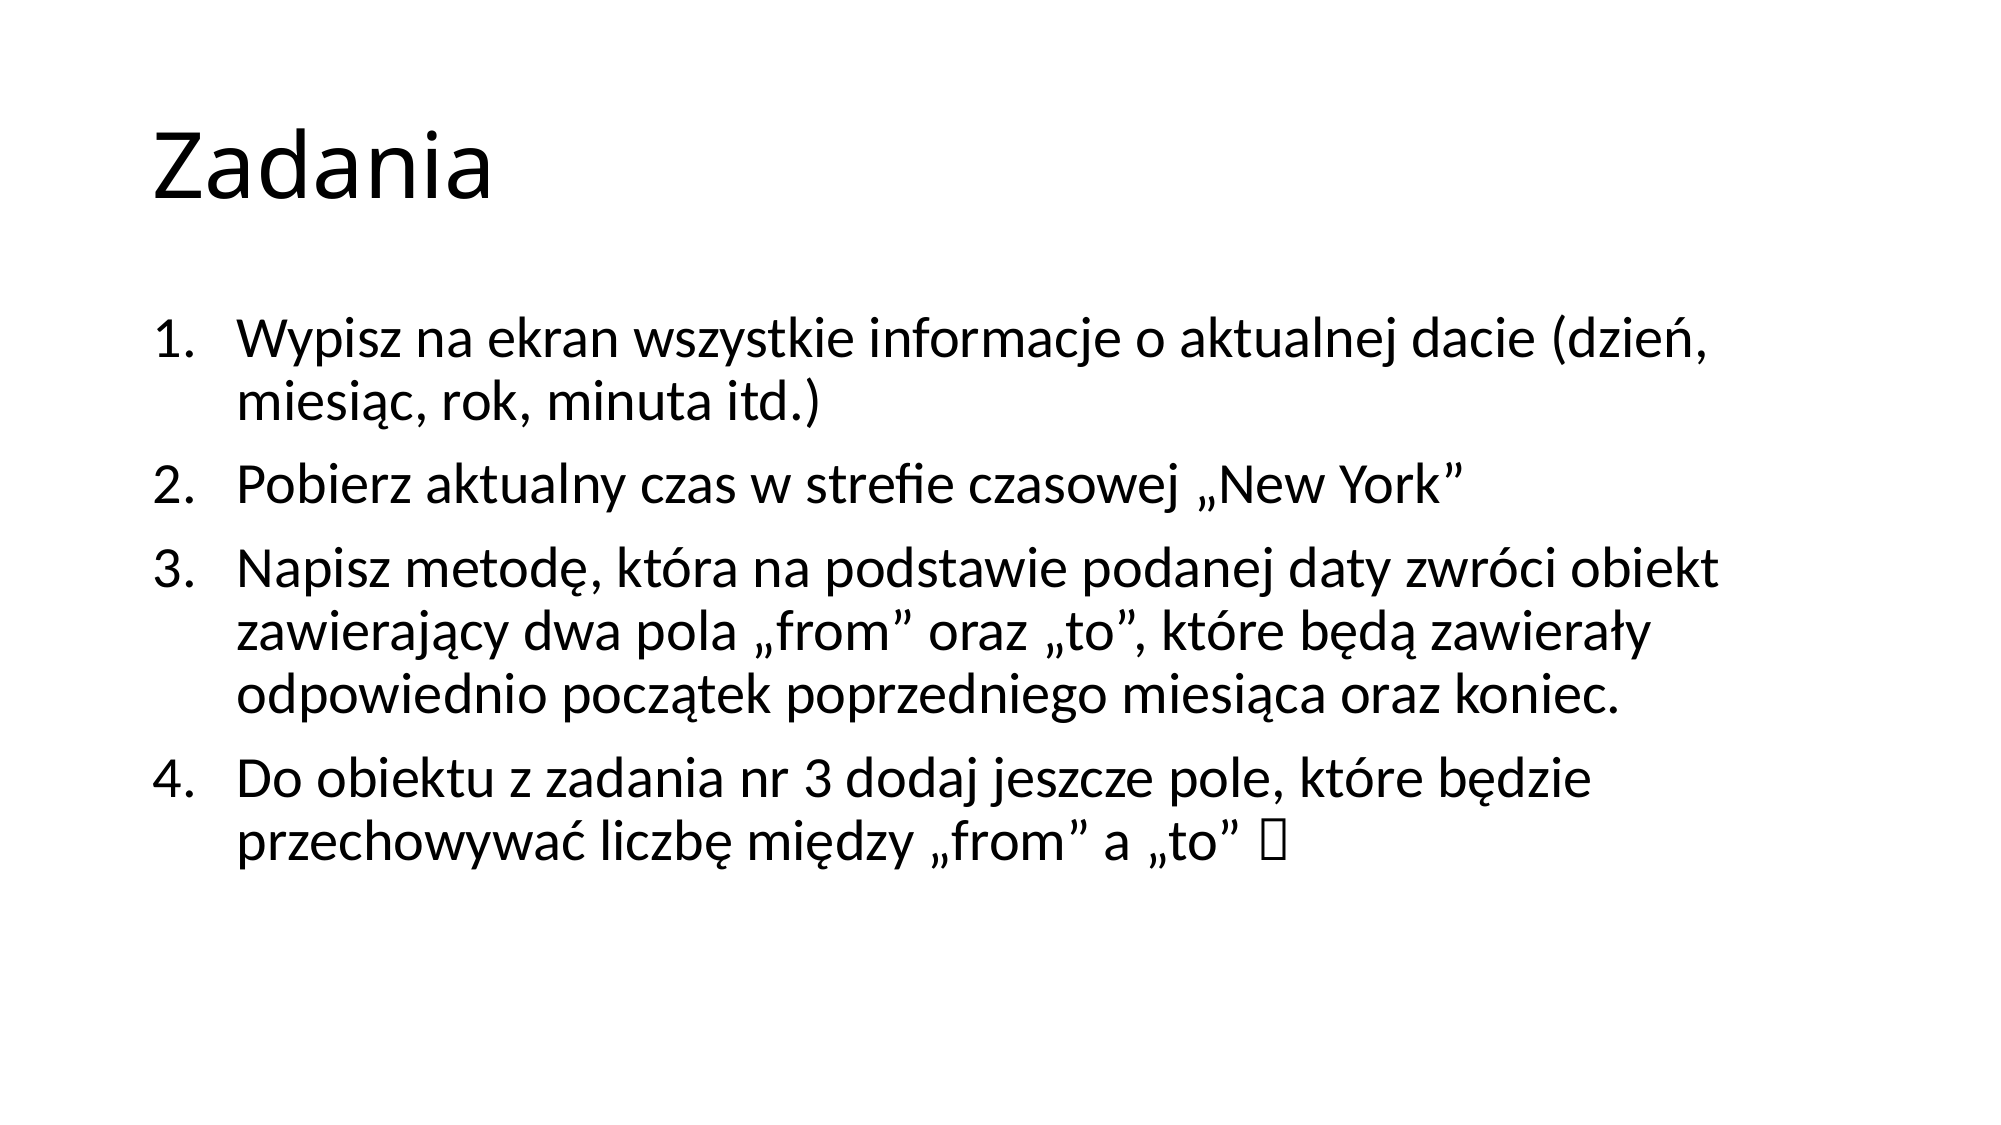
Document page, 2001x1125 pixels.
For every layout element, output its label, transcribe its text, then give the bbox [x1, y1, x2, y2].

title Zadania [137, 59, 1863, 278]
list Wypisz na ekran wszystkie informacje o aktualnej dacie (dzień, miesiąc, rok, minuta itd.) Pobierz aktualny czas w strefie czasowej „New York” Napisz metodę, która na podstawie podanej daty zwróci obiekt zawierający dwa pola „from” oraz „to”, które będą zawierały odpowiednio początek poprzedniego miesiąca oraz koniec. Do obiektu z zadania nr 3 dodaj jeszcze pole, które będzie przechowywać liczbę między „from” a „to”  [137, 299, 1863, 1014]
